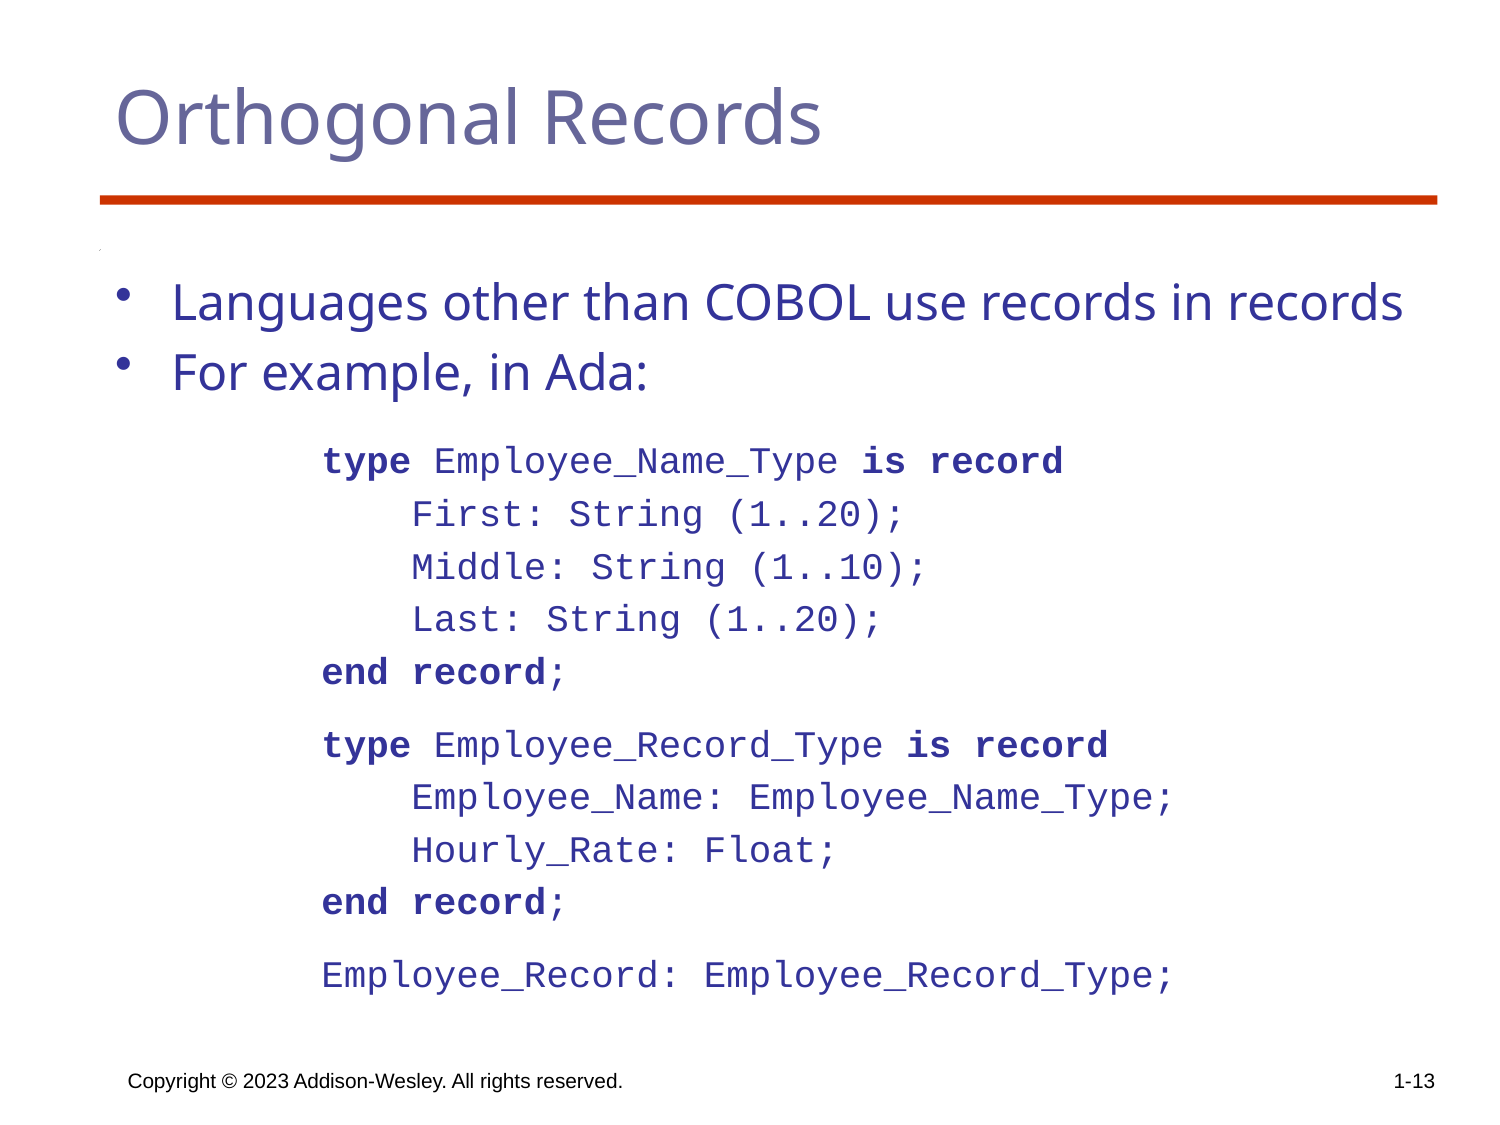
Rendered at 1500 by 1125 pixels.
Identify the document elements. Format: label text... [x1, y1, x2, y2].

slide_number 1-13 [1137, 1063, 1451, 1101]
list Languages other than COBOL use records in records For example, in Ada: type Employee_Name_Type is record First: String (1..20); Middle: String (1..10); Last: String (1..20); end record; type Employee_Record_Type is record Employee_Name: Employee_Name_Type; Hourly_Rate: Float; end record; Employee_Record: Employee_Record_Type; [100, 262, 1463, 1063]
footer Copyright © 2023 Addison-Wesley. All rights reserved. [112, 1063, 801, 1101]
title Orthogonal Records [99, 62, 1438, 250]
